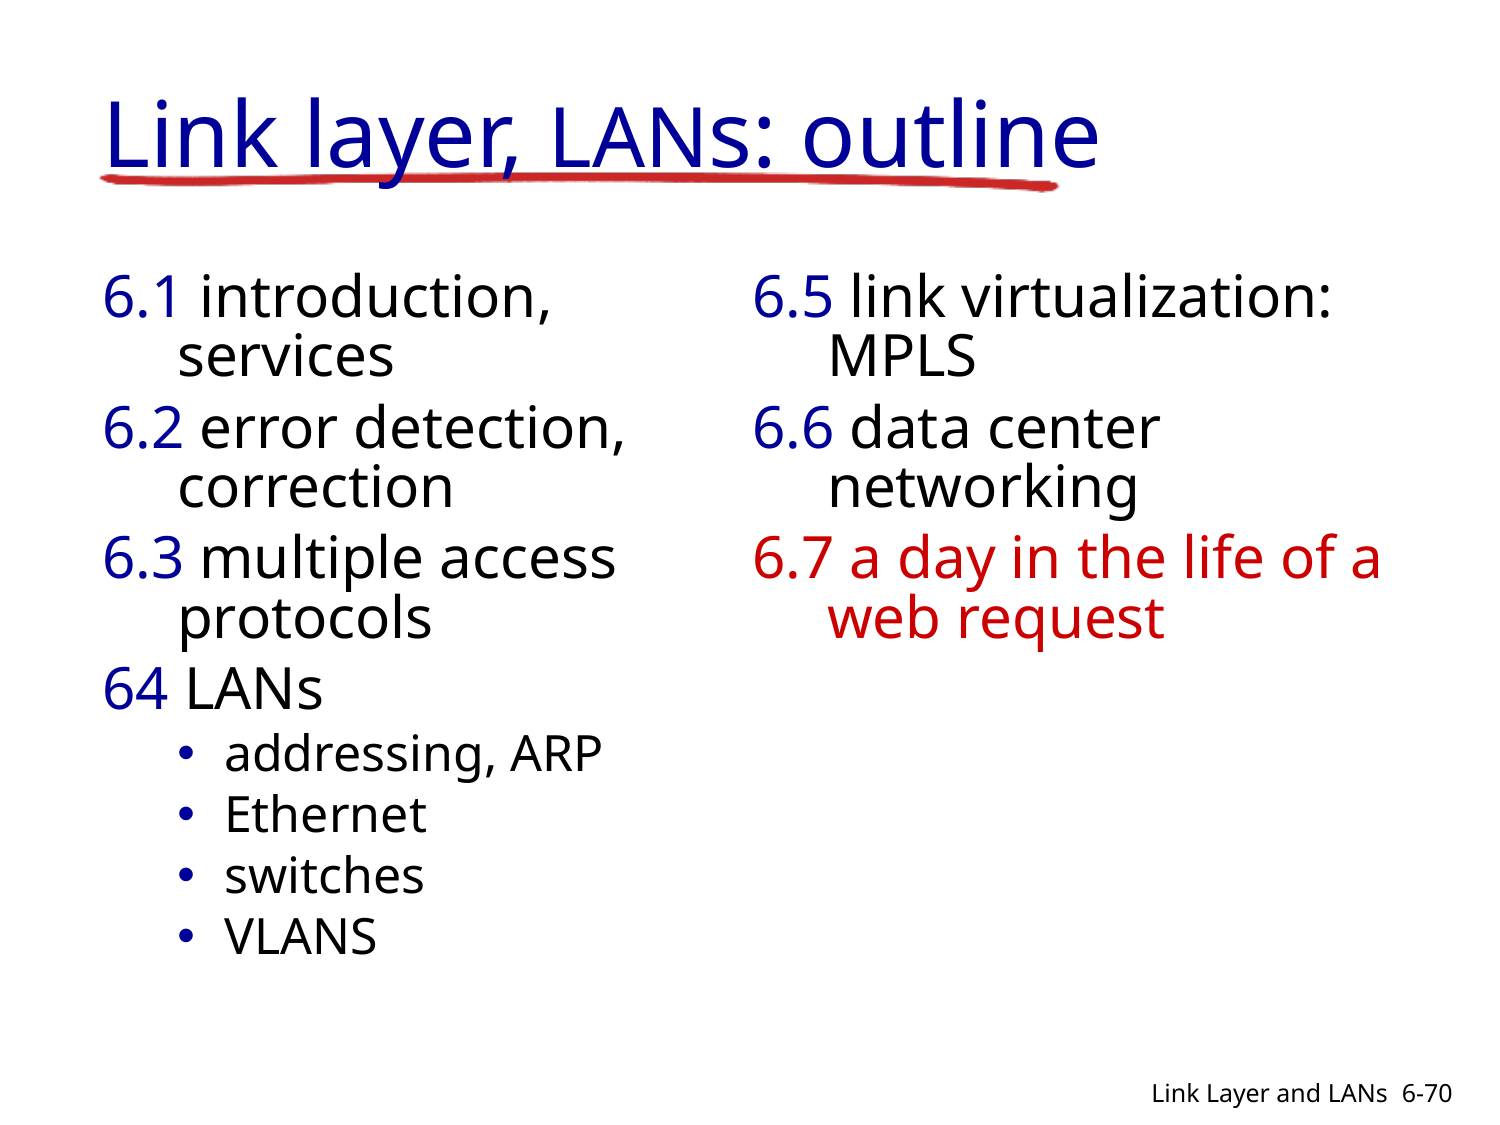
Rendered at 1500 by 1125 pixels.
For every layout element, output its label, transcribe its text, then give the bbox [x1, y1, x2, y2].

picture [95, 168, 1071, 198]
text_box Link Layer and LANs [1045, 1069, 1403, 1110]
text_box 6.5 link virtualization: MPLS 6.6 data center networking 6.7 a day in the life of a web request [737, 262, 1403, 1025]
text_box Link layer, LANs: outline [87, 37, 1363, 225]
text_box 6-<number> [1387, 1069, 1478, 1115]
text_box 6.1 introduction, services 6.2 error detection, correction 6.3 multiple access protocols 64 LANs addressing, ARP Ethernet switches VLANS [87, 262, 731, 1025]
